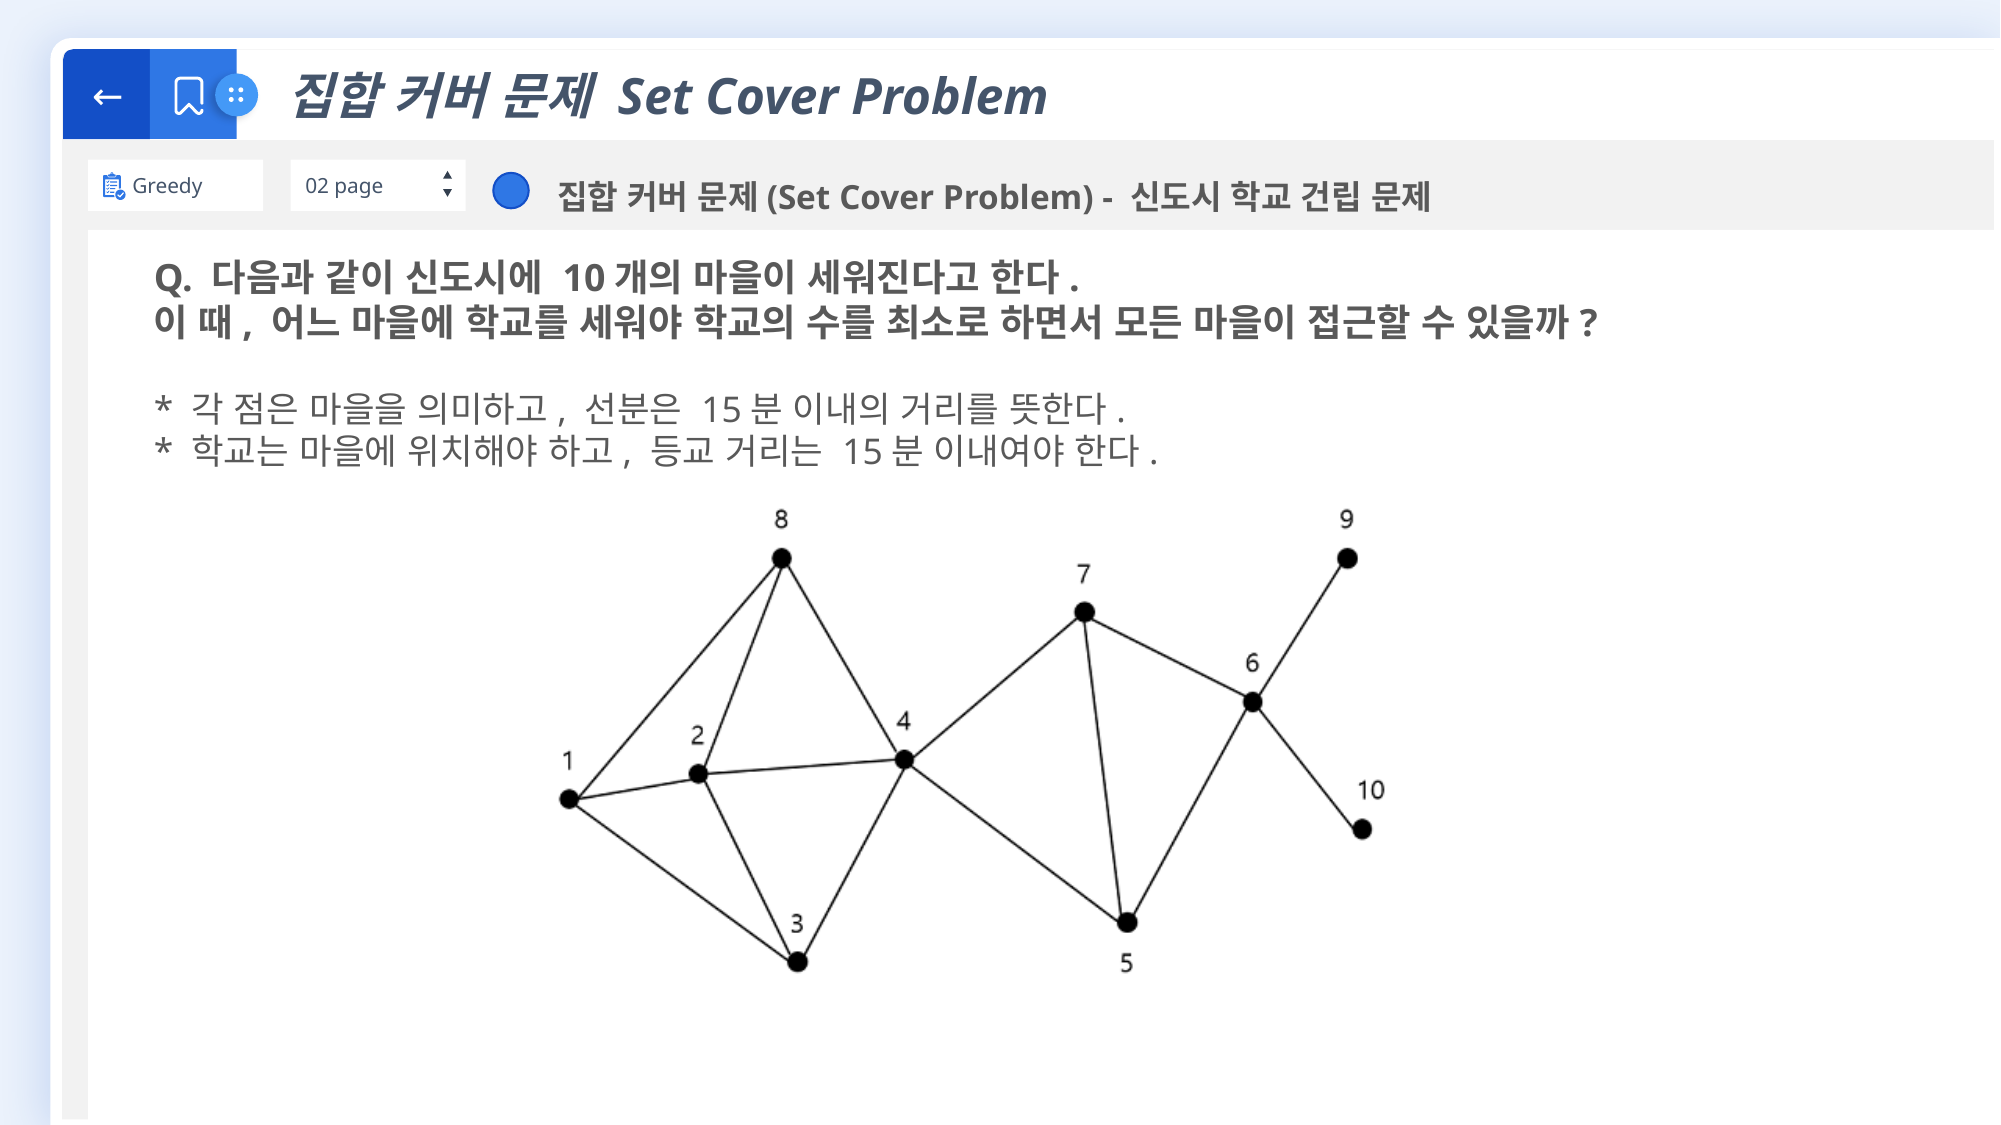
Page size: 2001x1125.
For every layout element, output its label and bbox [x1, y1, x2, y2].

text_box [56, 43, 2000, 1125]
picture [506, 431, 1494, 1069]
